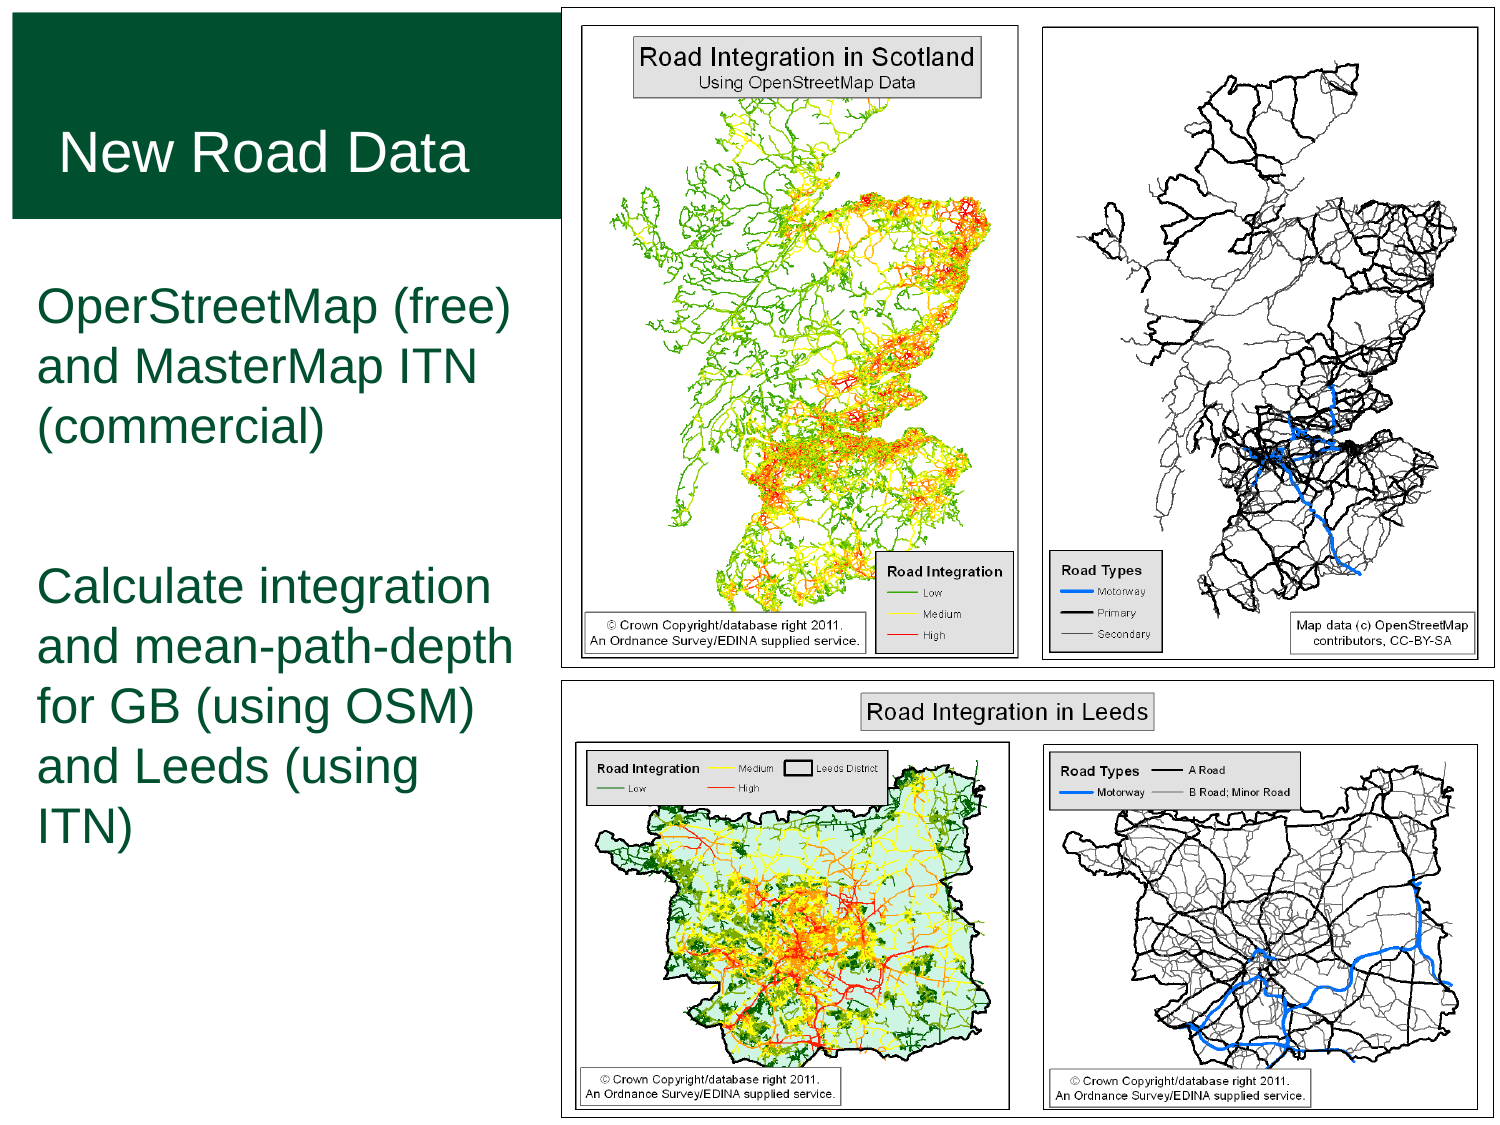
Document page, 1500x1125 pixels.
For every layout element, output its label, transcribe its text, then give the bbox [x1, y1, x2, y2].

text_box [12, 12, 556, 220]
picture [560, 679, 1495, 1118]
picture [561, 7, 1495, 668]
list OperStreetMap (free) and MasterMap ITN (commercial) Calculate integration and mean-path-depth for GB (using OSM) and Leeds (using ITN) [36, 272, 516, 894]
